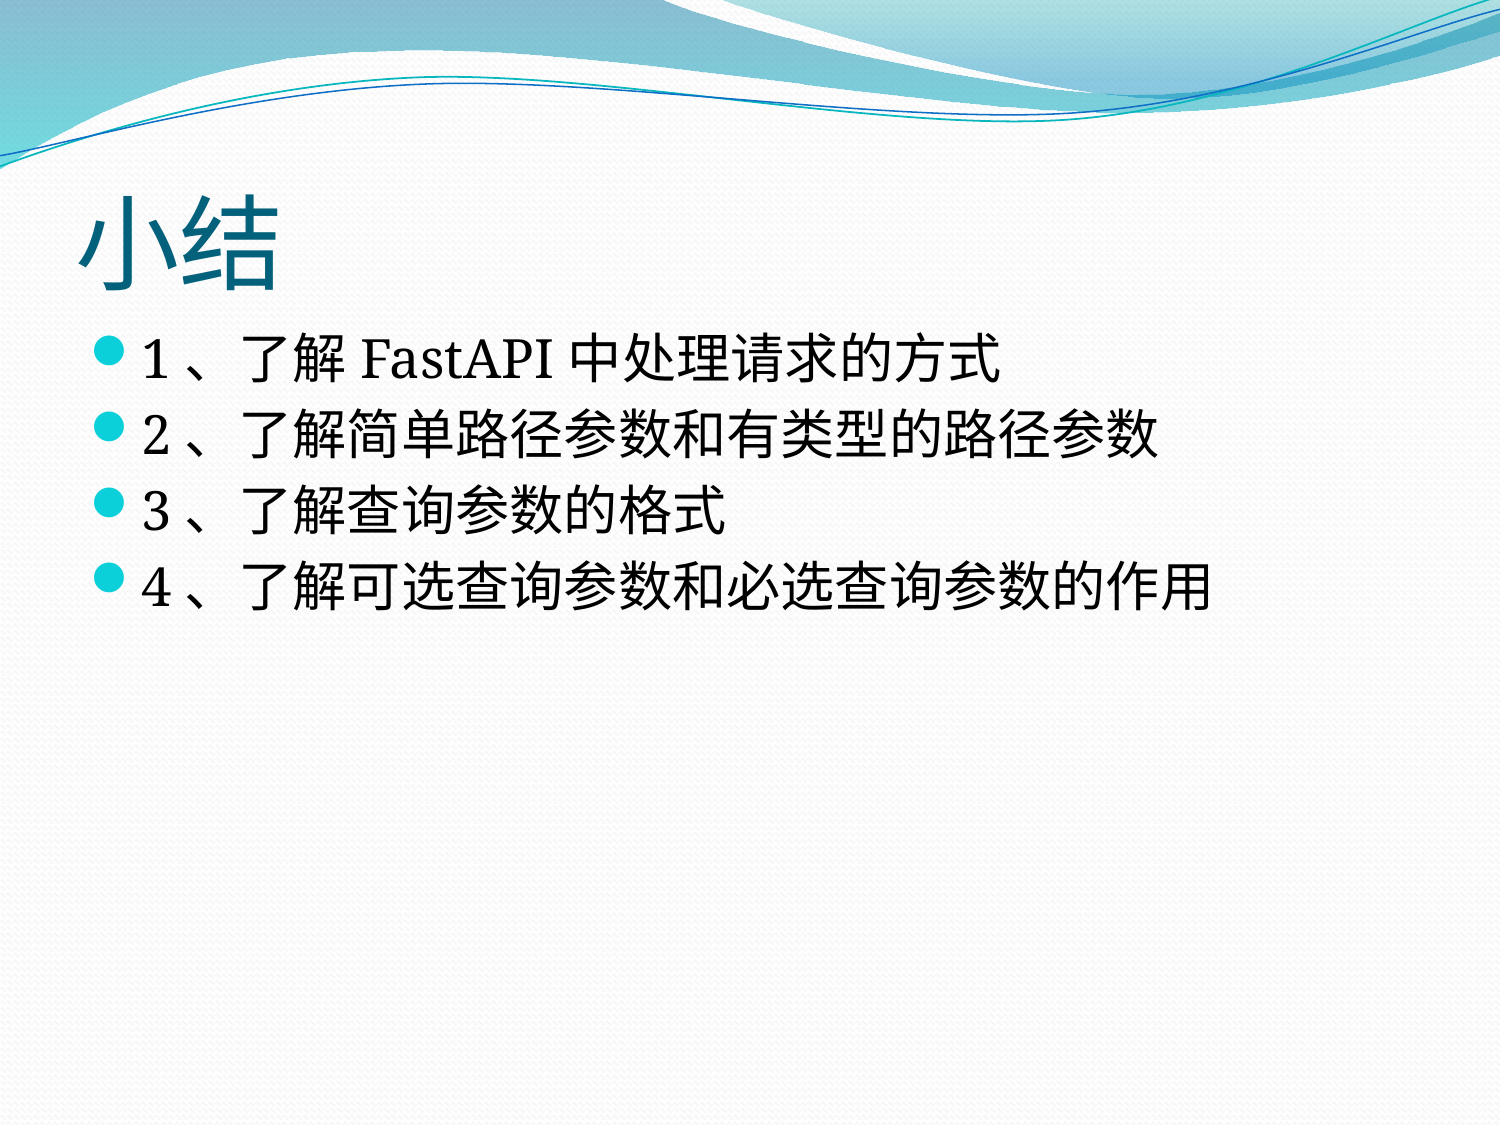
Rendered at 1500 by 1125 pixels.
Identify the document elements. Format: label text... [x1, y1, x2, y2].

title 小结 [75, 115, 1425, 303]
list 1、了解FastAPI中处理请求的方式 2、了解简单路径参数和有类型的路径参数 3、了解查询参数的格式 4、了解可选查询参数和必选查询参数的作用 [75, 317, 1425, 1038]
